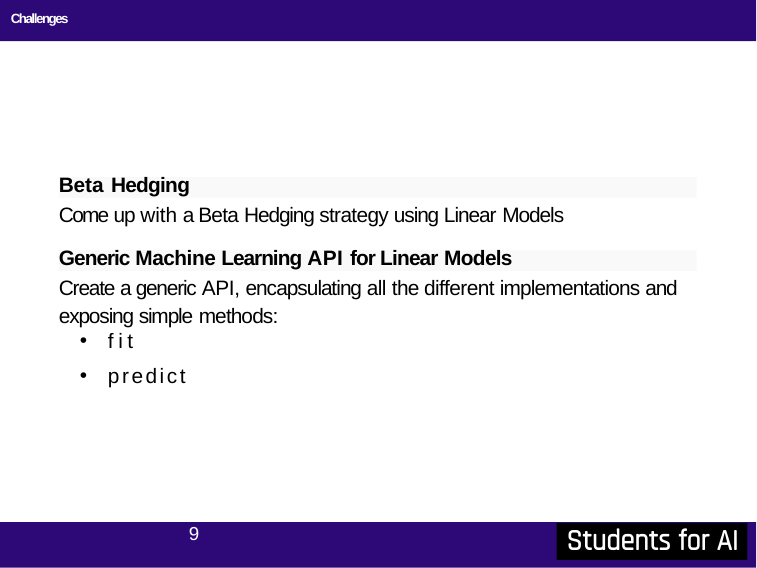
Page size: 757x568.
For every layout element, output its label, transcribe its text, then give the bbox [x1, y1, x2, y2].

text_box Beta Hedging Come up with a Beta Hedging strategy using Linear Models Generic Machine Learning API for Linear Models Create a generic API, encapsulating all the different implementations and exposing simple methods: fit predict [56, 164, 699, 388]
picture [556, 523, 748, 560]
slide_number 9 [25, 527, 200, 568]
title Challenges [8, 8, 748, 106]
